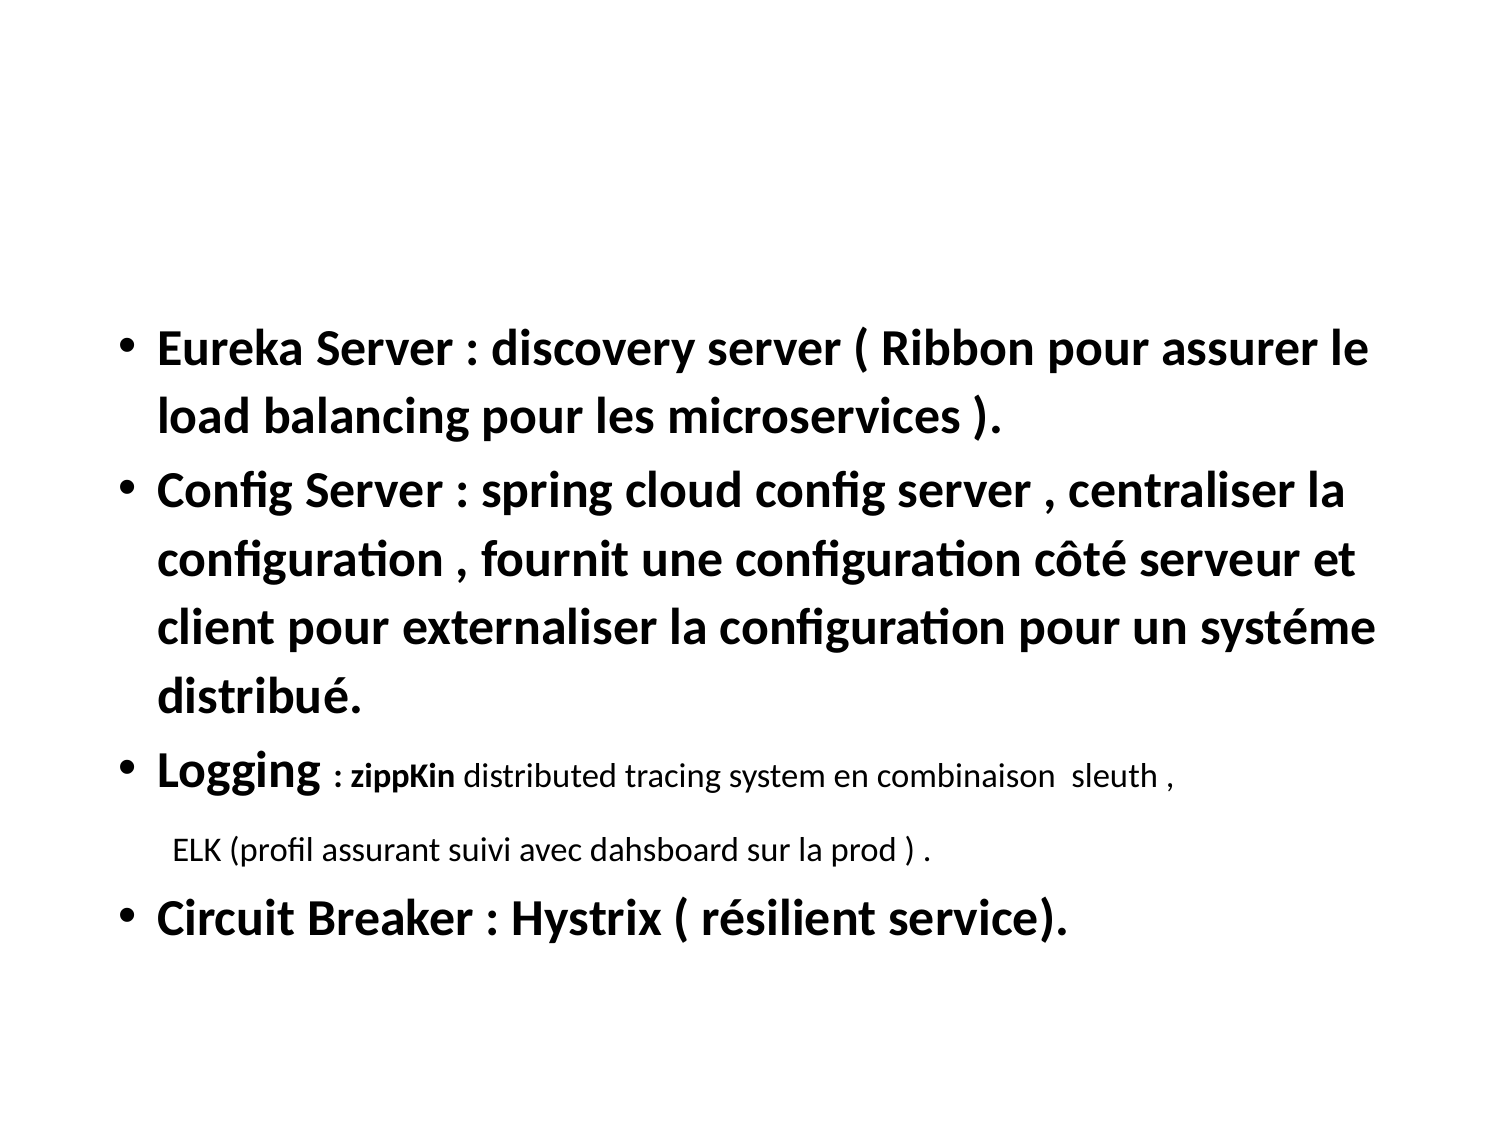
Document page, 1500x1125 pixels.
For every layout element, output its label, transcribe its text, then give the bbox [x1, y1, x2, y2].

list Eureka Server : discovery server ( Ribbon pour assurer le load balancing pour les microservices ). Config Server : spring cloud config server , centraliser la configuration , fournit une configuration côté serveur et client pour externaliser la configuration pour un systéme distribué. Logging : zippKin distributed tracing system en combinaison sleuth , ELK (profil assurant suivi avec dahsboard sur la prod ) . Circuit Breaker : Hystrix ( résilient service). [103, 299, 1397, 1014]
